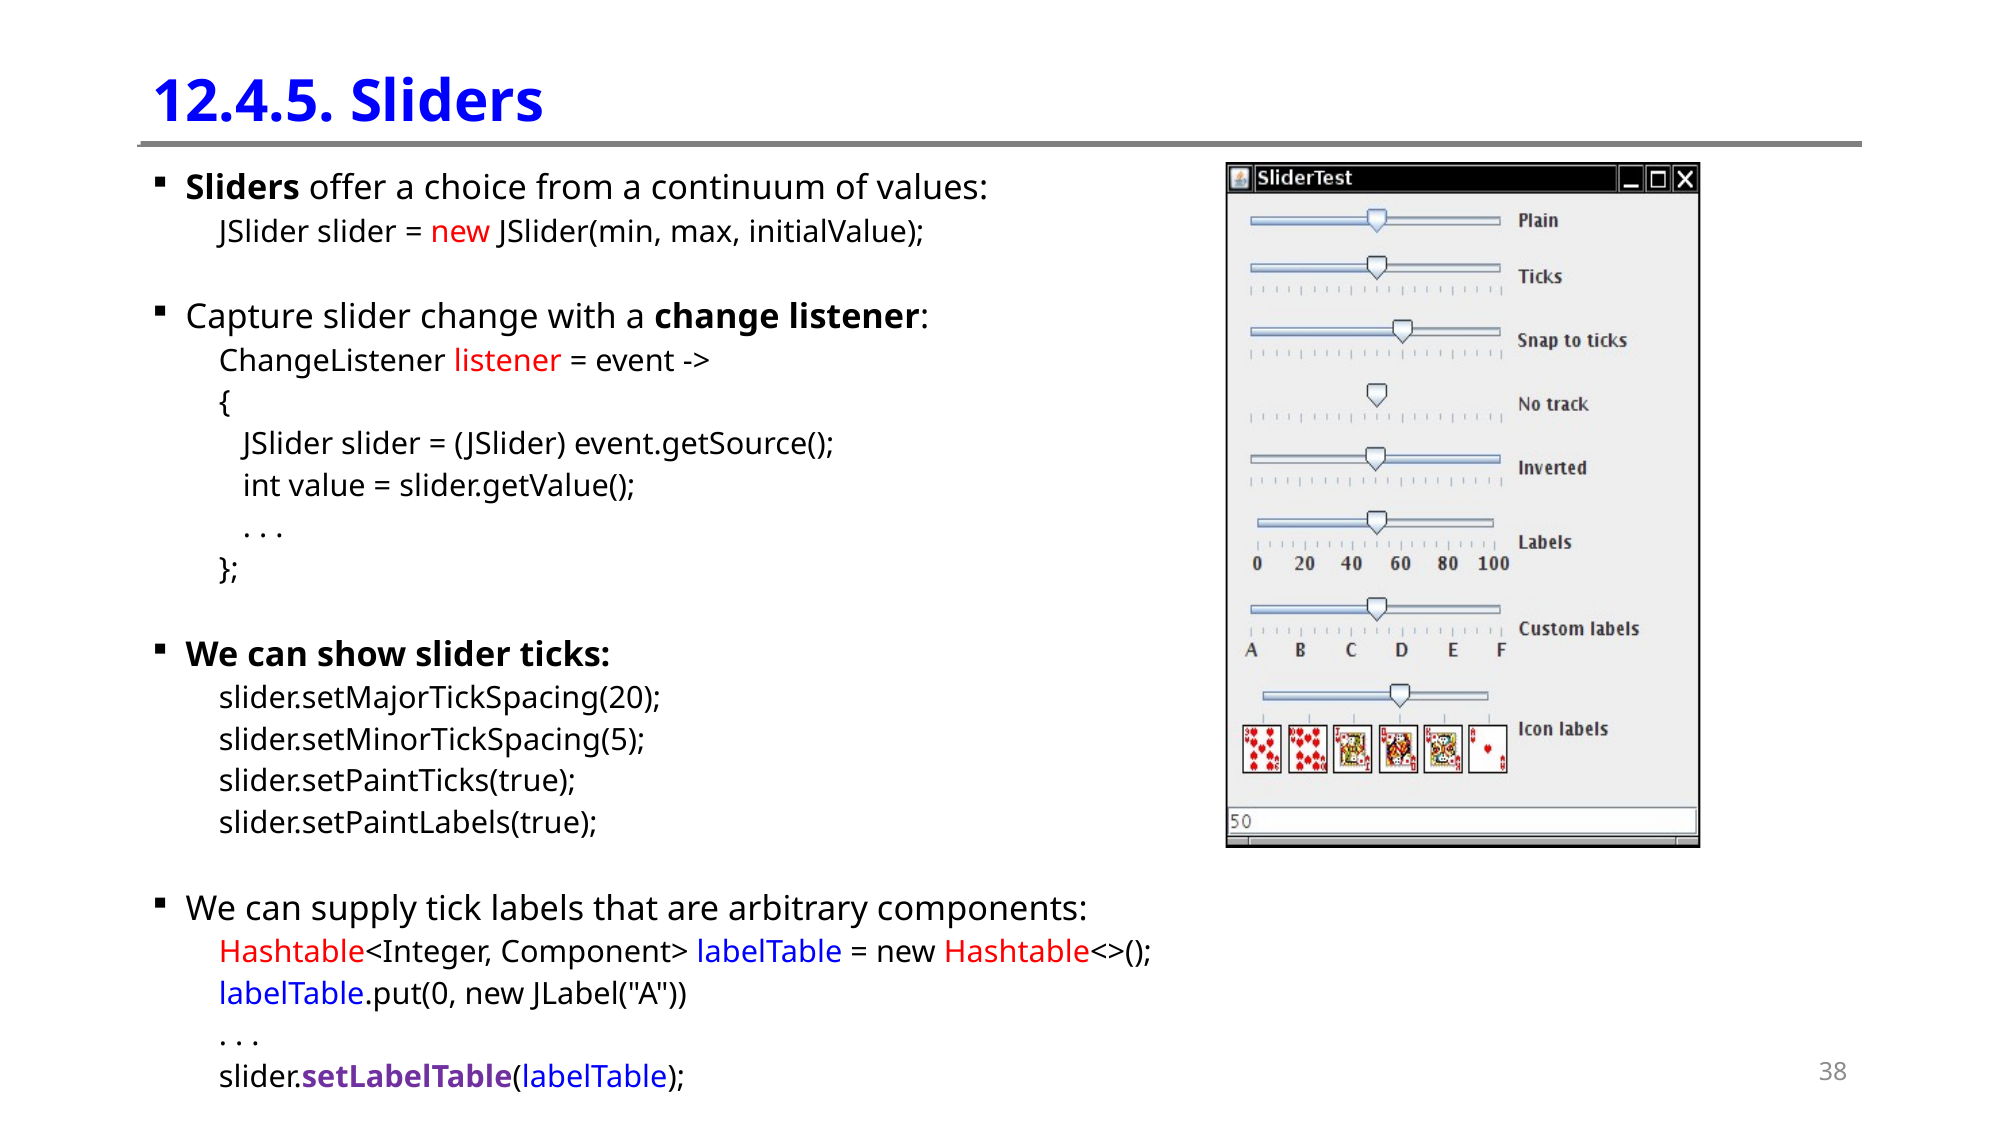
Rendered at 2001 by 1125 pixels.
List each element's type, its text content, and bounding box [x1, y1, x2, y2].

title 12.4.5. Sliders [137, 59, 1863, 145]
list Sliders offer a choice from a continuum of values: JSlider slider = new JSlider(min, max, initialValue); Capture slider change with a change listener: ChangeListener listener = event -> { JSlider slider = (JSlider) event.getSource(); int value = slider.getValue(); . . . }; We can show slider ticks: slider.setMajorTickSpacing(20); slider.setMinorTickSpacing(5); slider.setPaintTicks(true); slider.setPaintLabels(true); We can supply tick labels that are arbitrary components: Hashtable<Integer, Component> labelTable = new Hashtable<>(); labelTable.put(0, new JLabel("A")) . . . slider.setLabelTable(labelTable); [137, 162, 1863, 1103]
text_box [1225, 162, 1701, 848]
slide_number 38 [1412, 1042, 1863, 1103]
